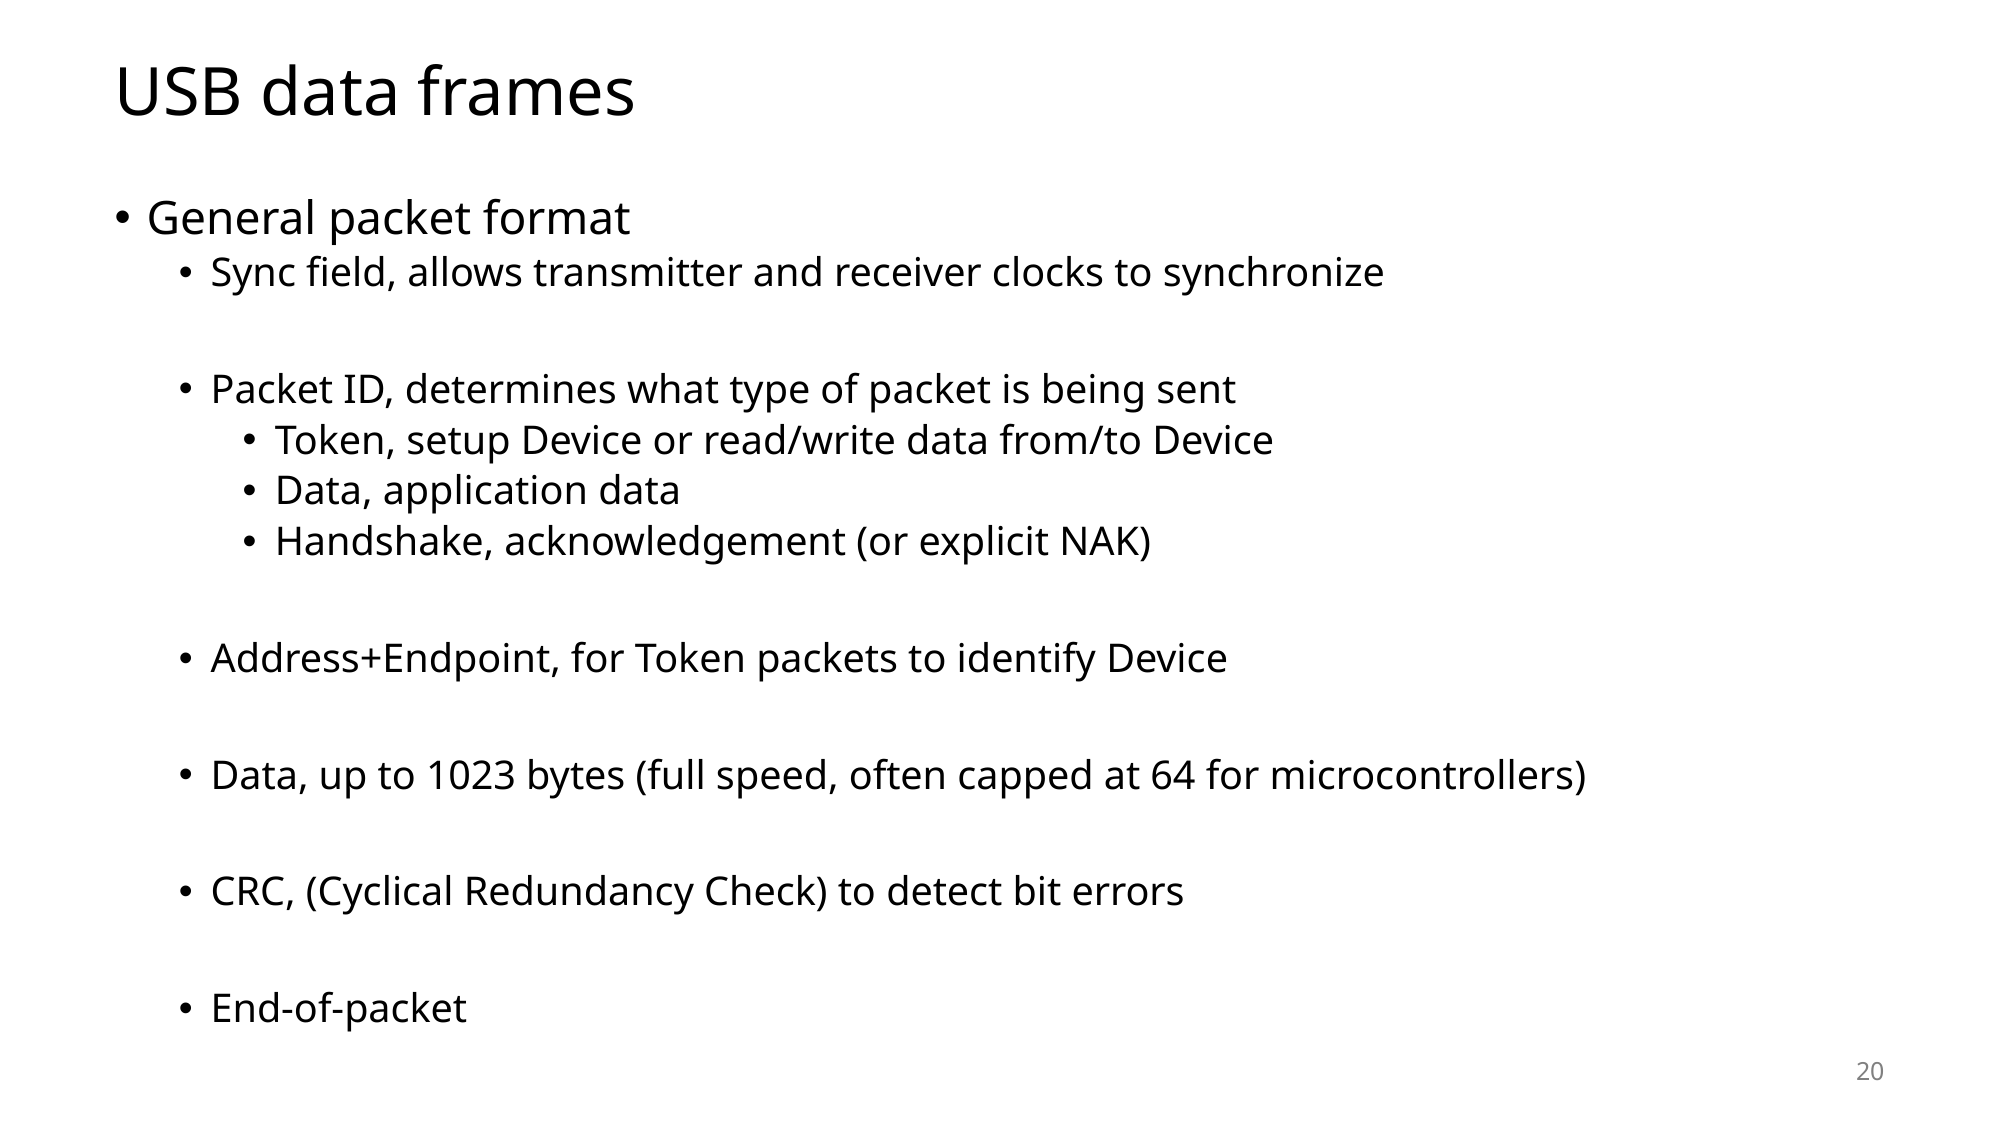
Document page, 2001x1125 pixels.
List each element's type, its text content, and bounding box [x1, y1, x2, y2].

slide_number 20 [1749, 1042, 1900, 1103]
list General packet format Sync field, allows transmitter and receiver clocks to synchronize Packet ID, determines what type of packet is being sent Token, setup Device or read/write data from/to Device Data, application data Handshake, acknowledgement (or explicit NAK) Address+Endpoint, for Token packets to identify Device Data, up to 1023 bytes (full speed, often capped at 64 for microcontrollers) CRC, (Cyclical Redundancy Check) to detect bit errors End-of-packet [99, 187, 1900, 1043]
title USB data frames [99, 37, 1900, 150]
